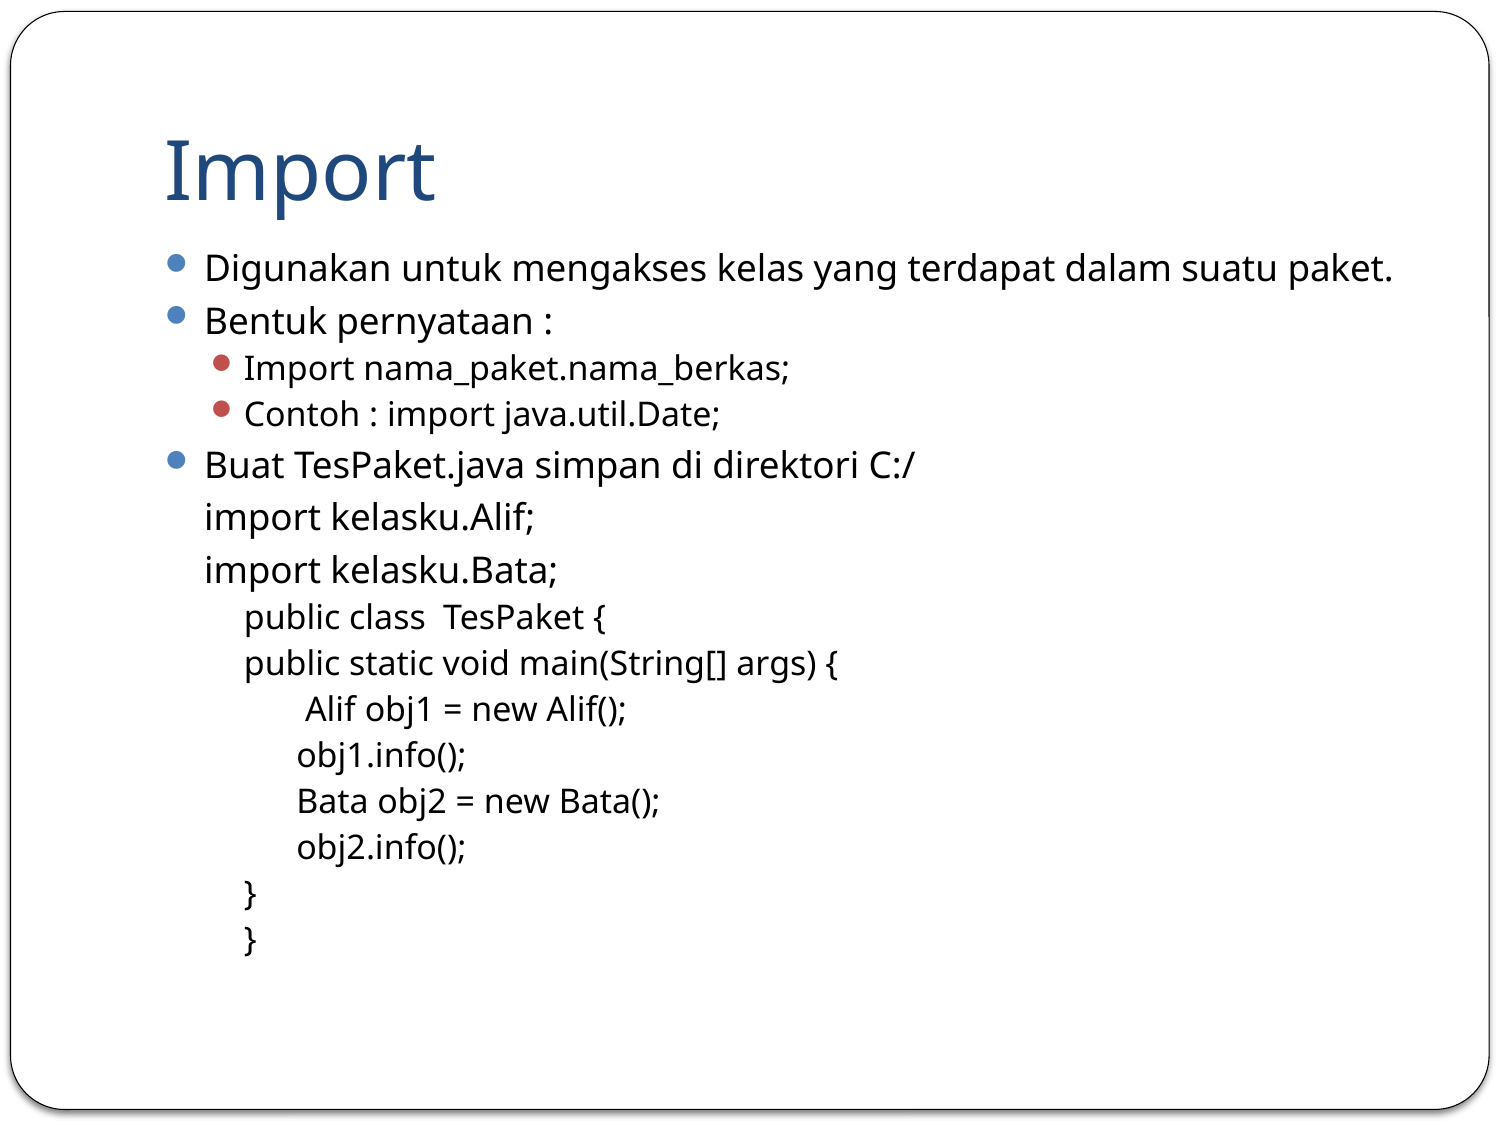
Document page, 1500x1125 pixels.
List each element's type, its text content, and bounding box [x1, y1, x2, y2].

list Digunakan untuk mengakses kelas yang terdapat dalam suatu paket. Bentuk pernyataan : Import nama_paket.nama_berkas; Contoh : import java.util.Date; Buat TesPaket.java simpan di direktori C:/ import kelasku.Alif; import kelasku.Bata; public class TesPaket { public static void main(String[] args) { Alif obj1 = new Alif(); obj1.info(); Bata obj2 = new Bata(); obj2.info(); } } [150, 237, 1425, 988]
title Import [150, 45, 1425, 233]
